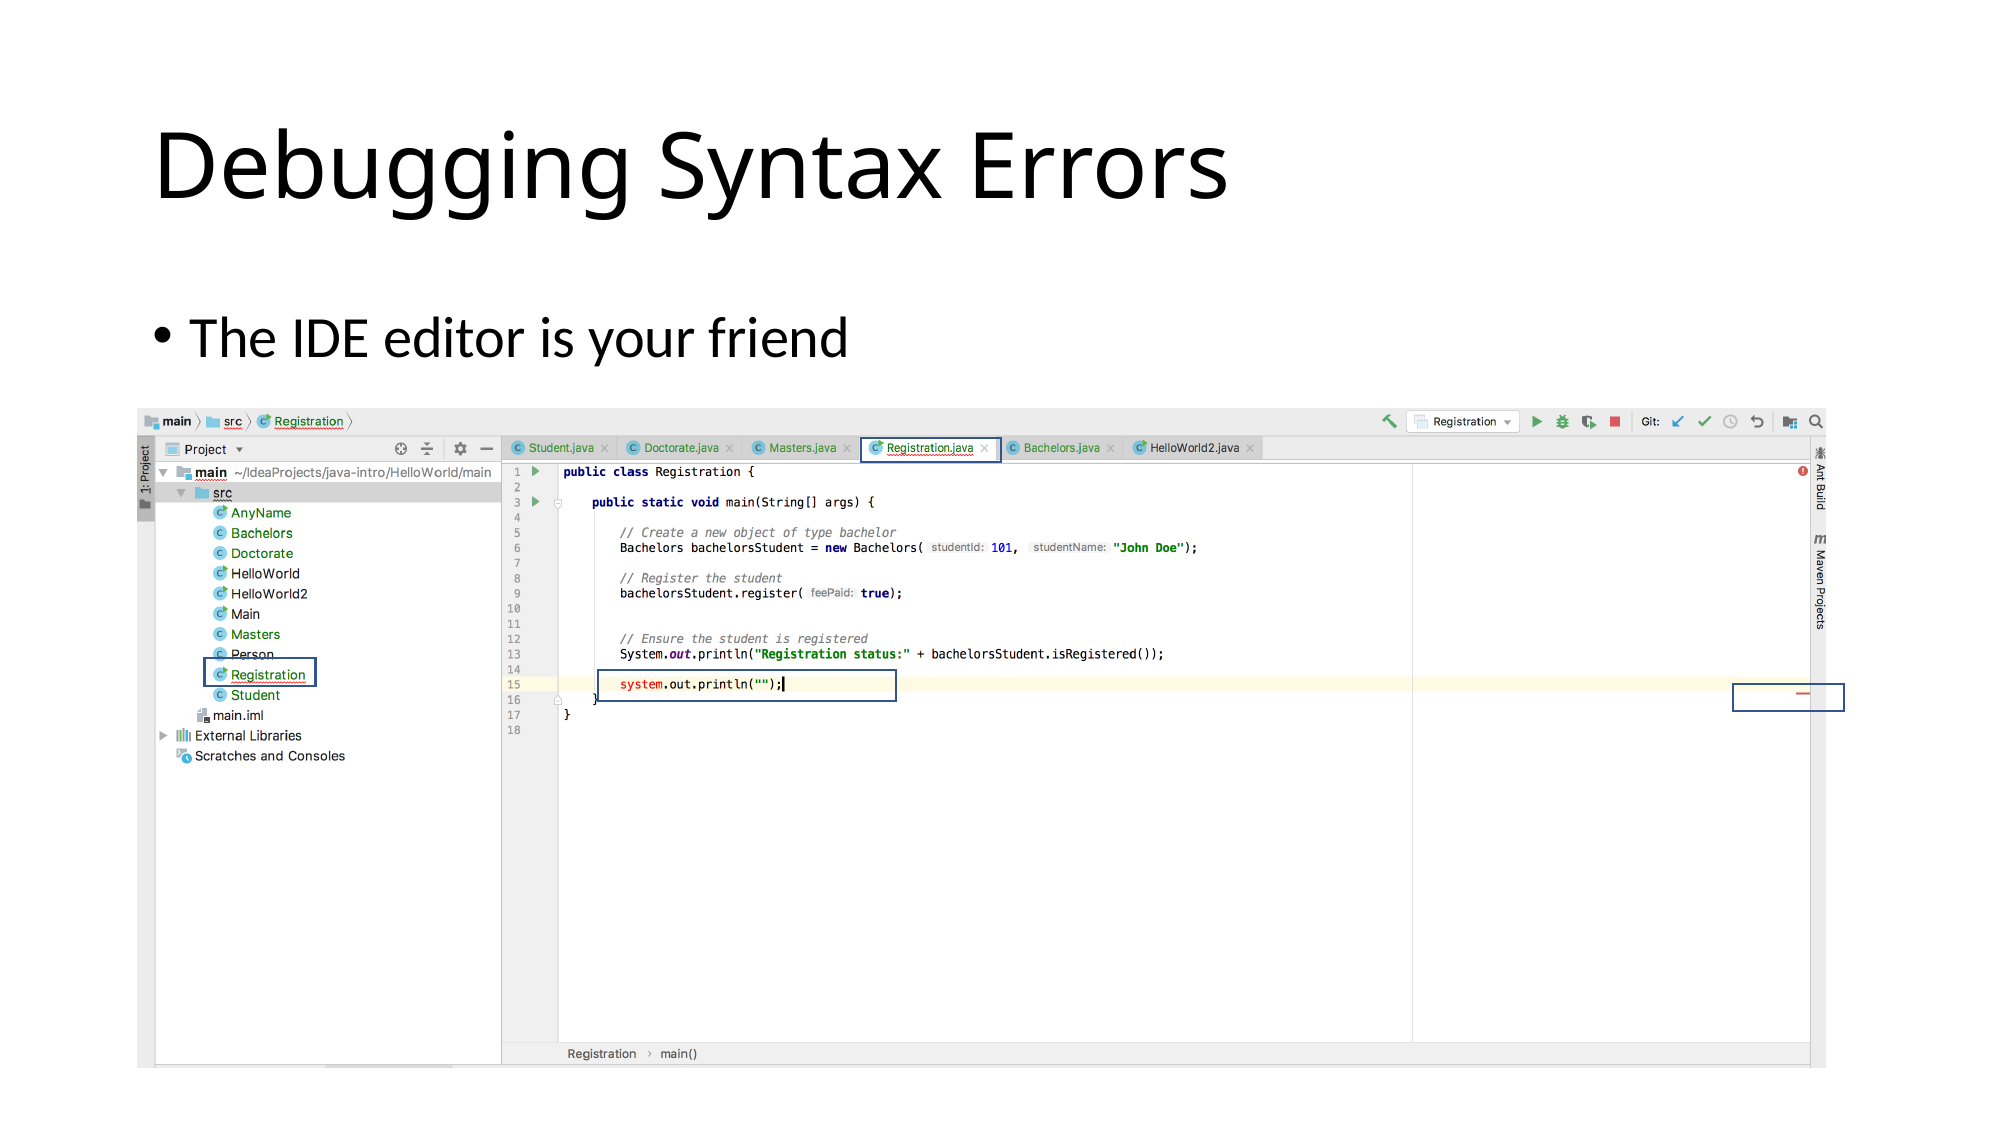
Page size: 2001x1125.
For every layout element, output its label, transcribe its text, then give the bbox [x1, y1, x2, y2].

list The IDE editor is your friend [137, 299, 1863, 1014]
title Debugging Syntax Errors [137, 59, 1863, 278]
text_box [1826, 683, 1845, 712]
picture [137, 408, 1826, 1068]
